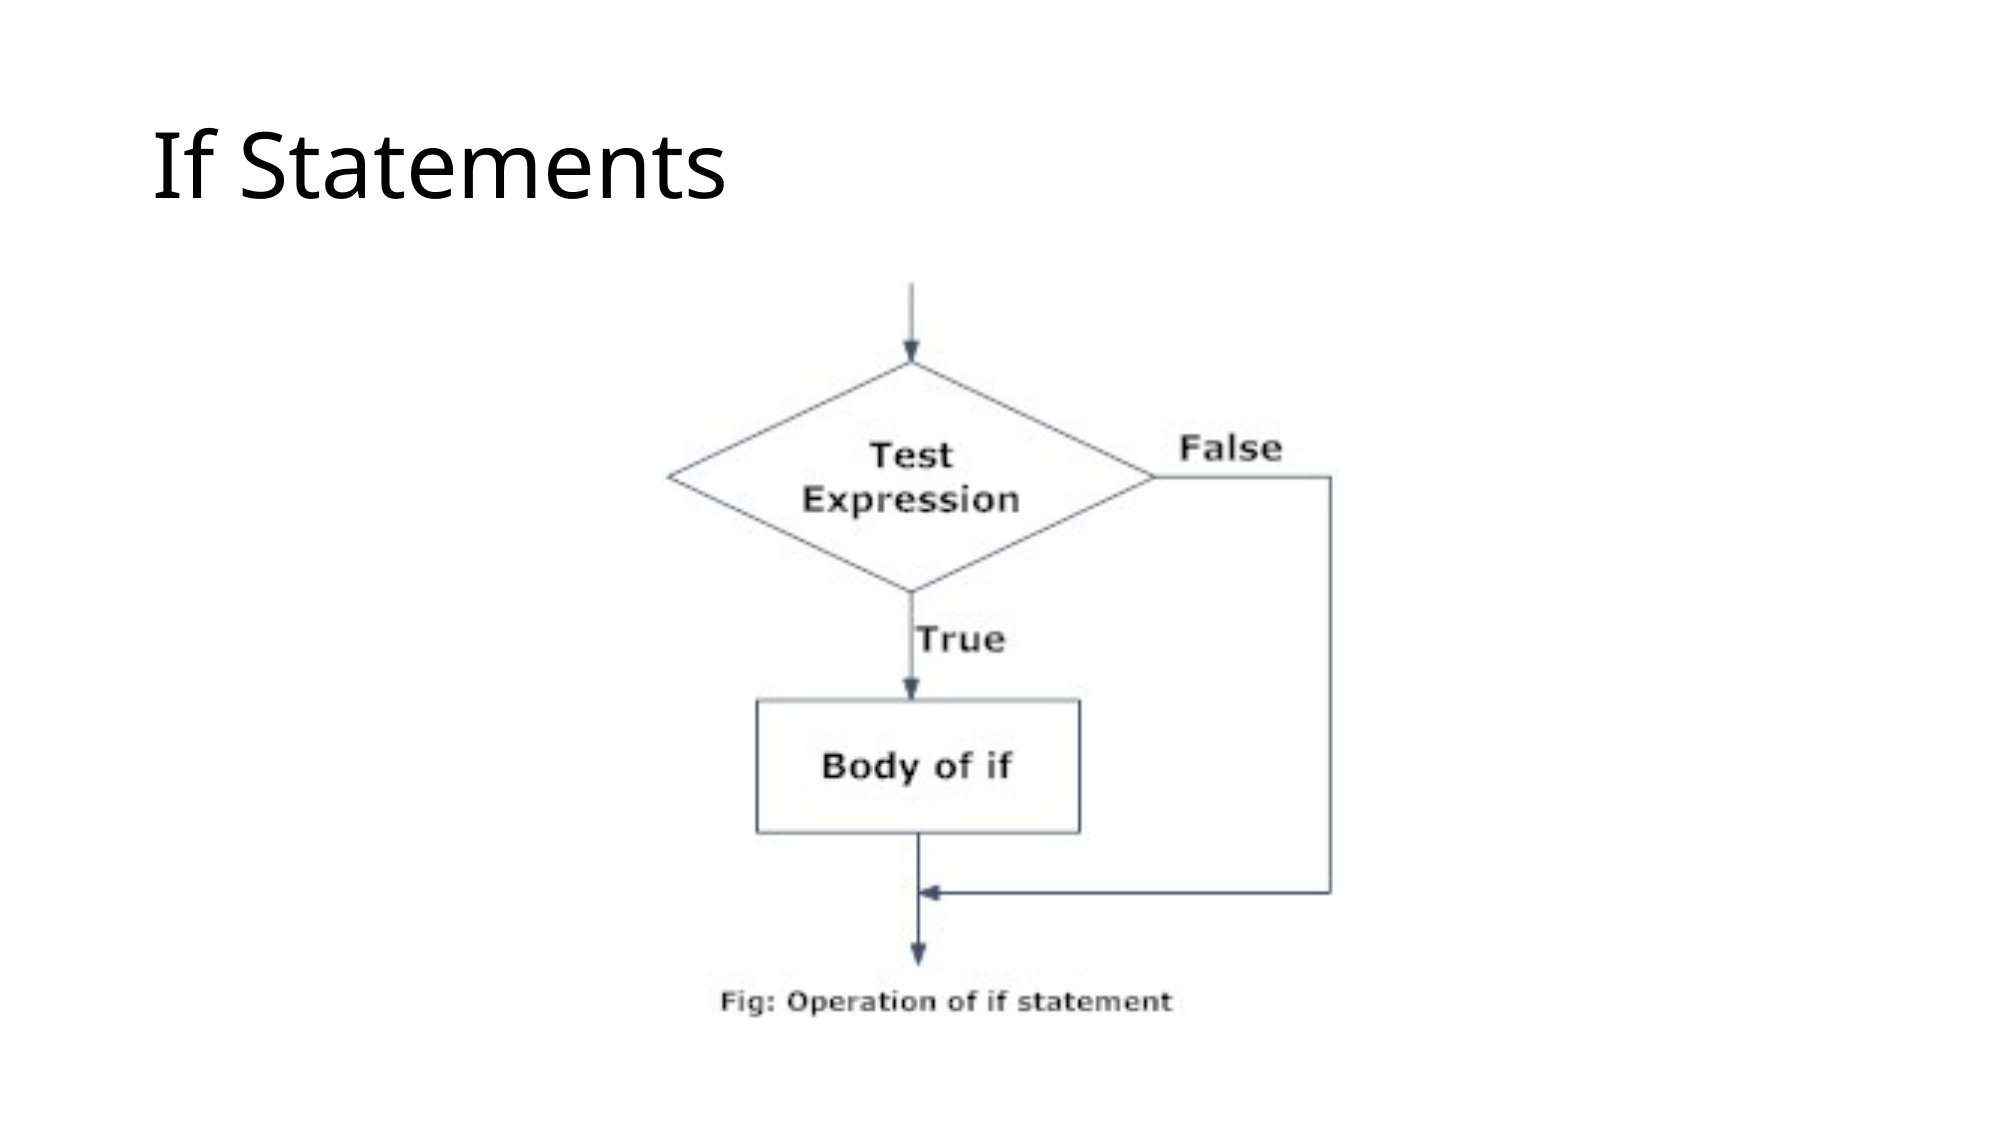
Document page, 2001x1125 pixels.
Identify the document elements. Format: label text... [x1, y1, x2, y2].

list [661, 277, 1339, 1024]
title If Statements [137, 59, 1863, 278]
